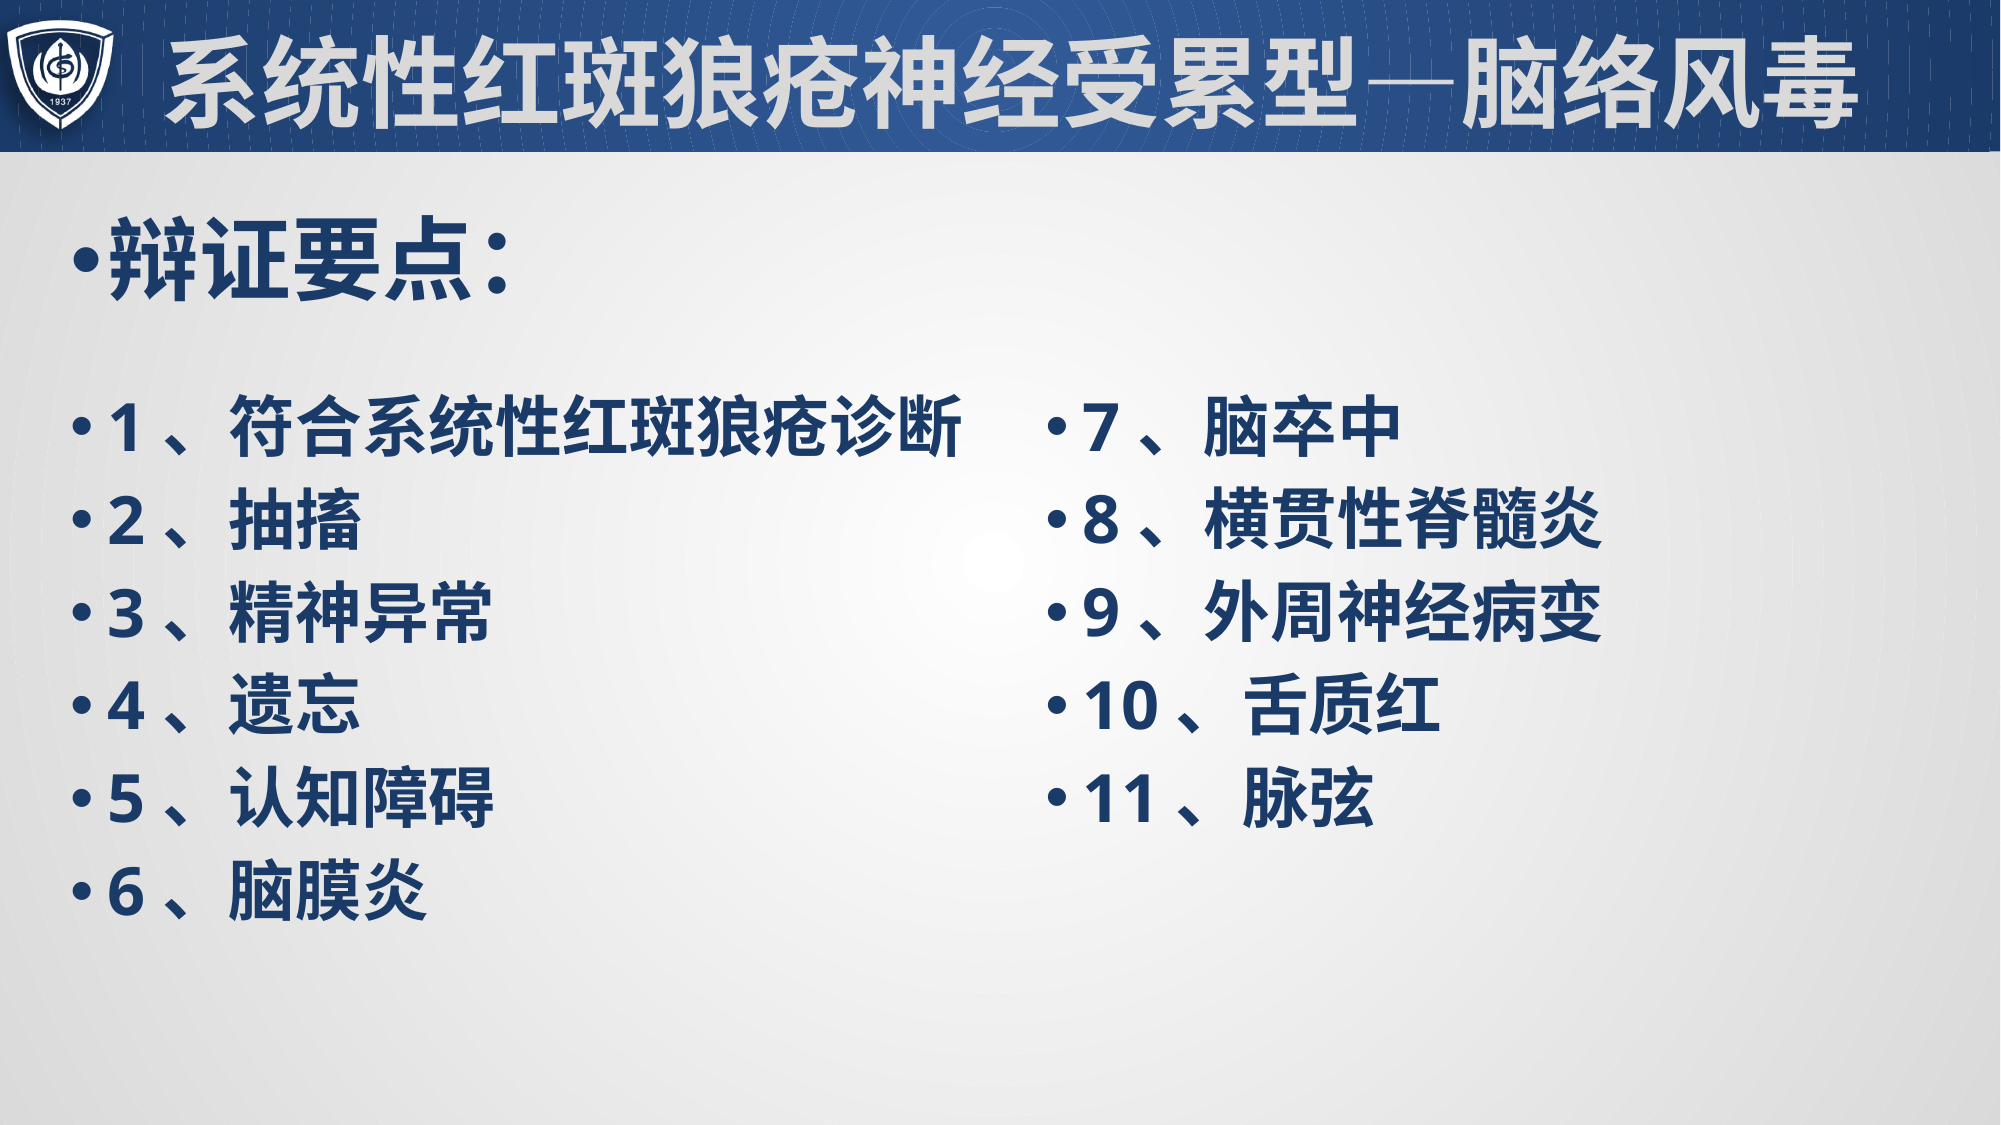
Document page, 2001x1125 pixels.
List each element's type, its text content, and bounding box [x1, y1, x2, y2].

text_box 7、脑卒中 8、横贯性脊髓炎 9、外周神经病变 10、舌质红 11、脉弦 [1030, 386, 1874, 1100]
title 系统性红斑狼疮神经受累型—脑络风毒 [146, 8, 2000, 168]
list 辩证要点： [55, 206, 1945, 331]
picture [0, 14, 119, 138]
text_box 1、符合系统性红斑狼疮诊断 2、抽搐 3、精神异常 4、遗忘 5、认知障碍 6、脑膜炎 [55, 386, 980, 1100]
